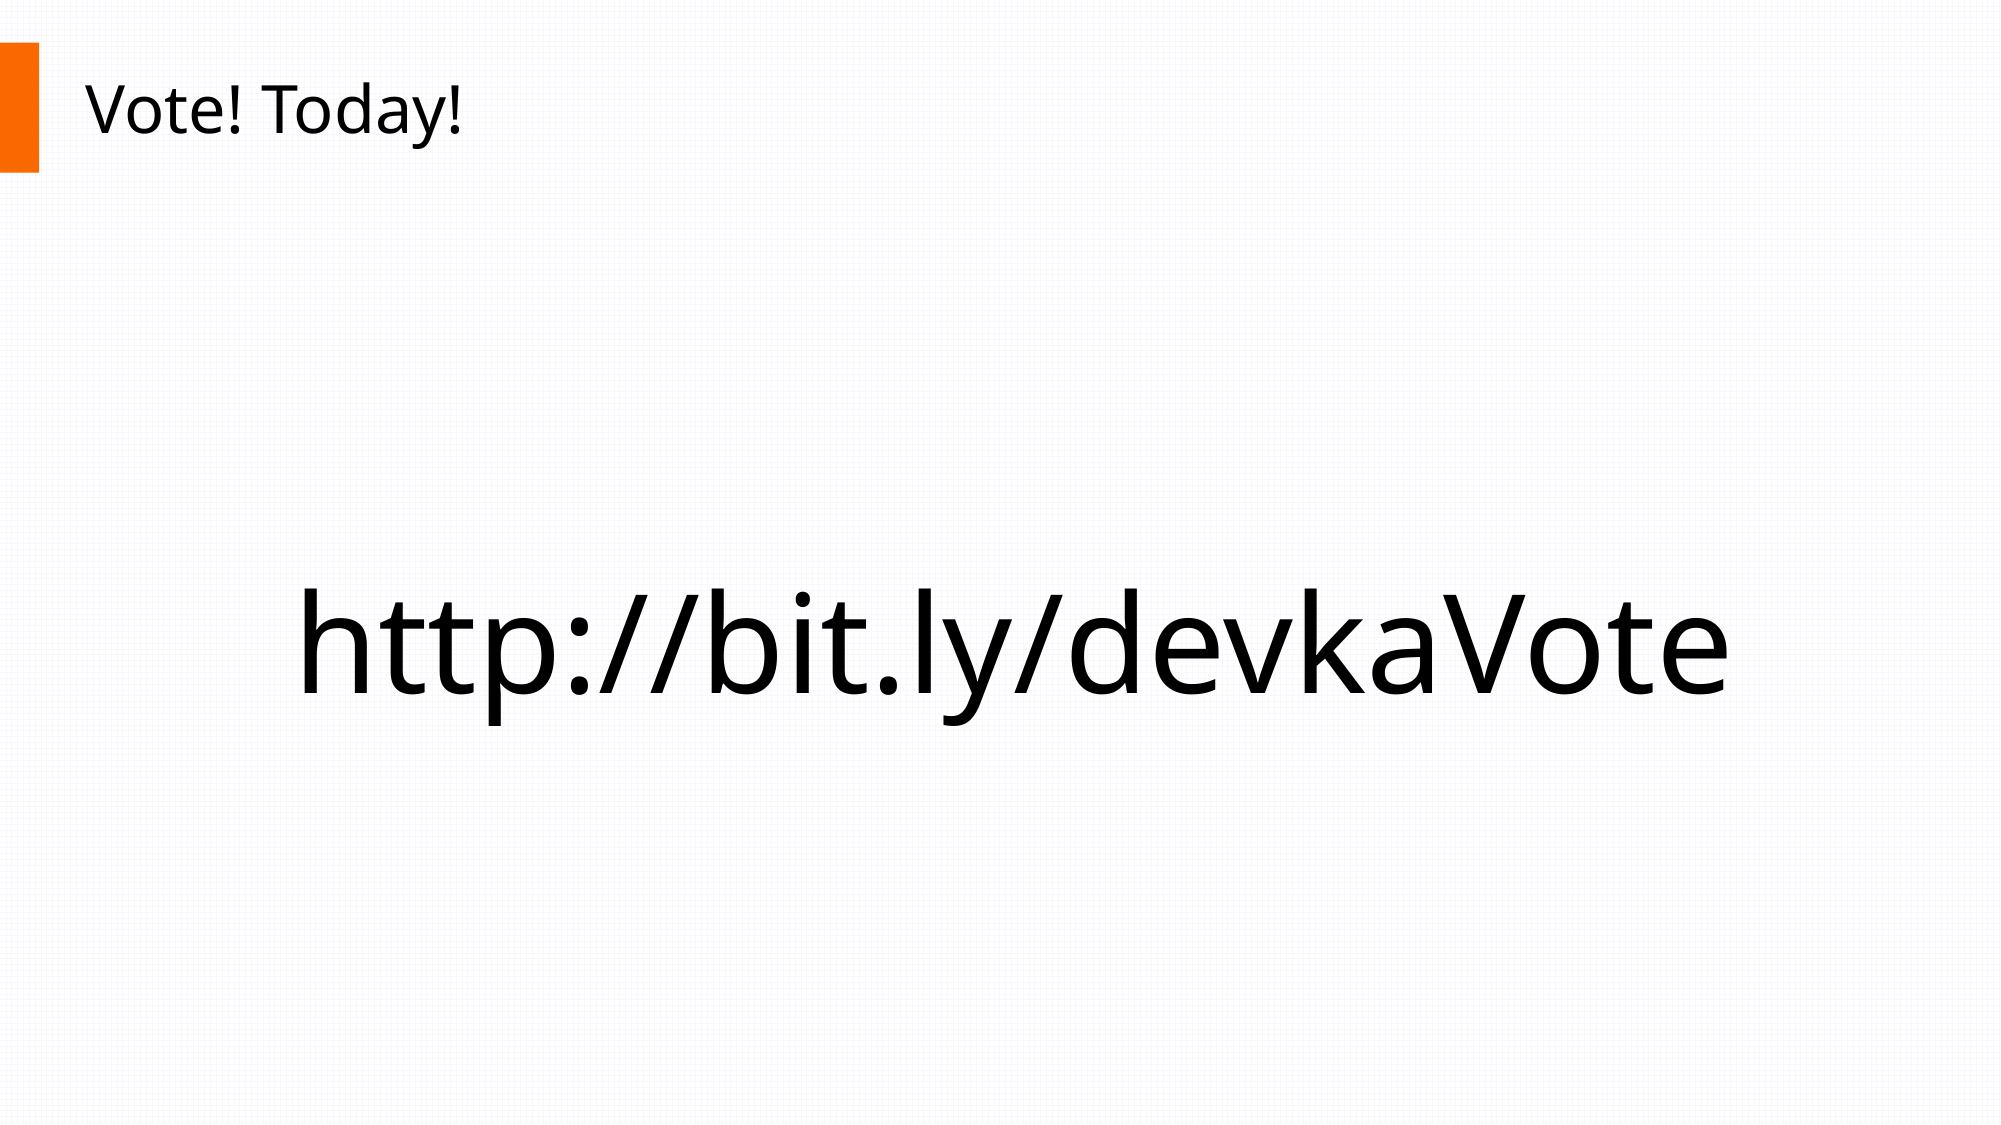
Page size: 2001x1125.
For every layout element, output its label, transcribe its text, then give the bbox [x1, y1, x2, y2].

list http://bit.ly/devkaVote [125, 267, 1903, 1010]
title Vote! Today! [70, 42, 1489, 171]
